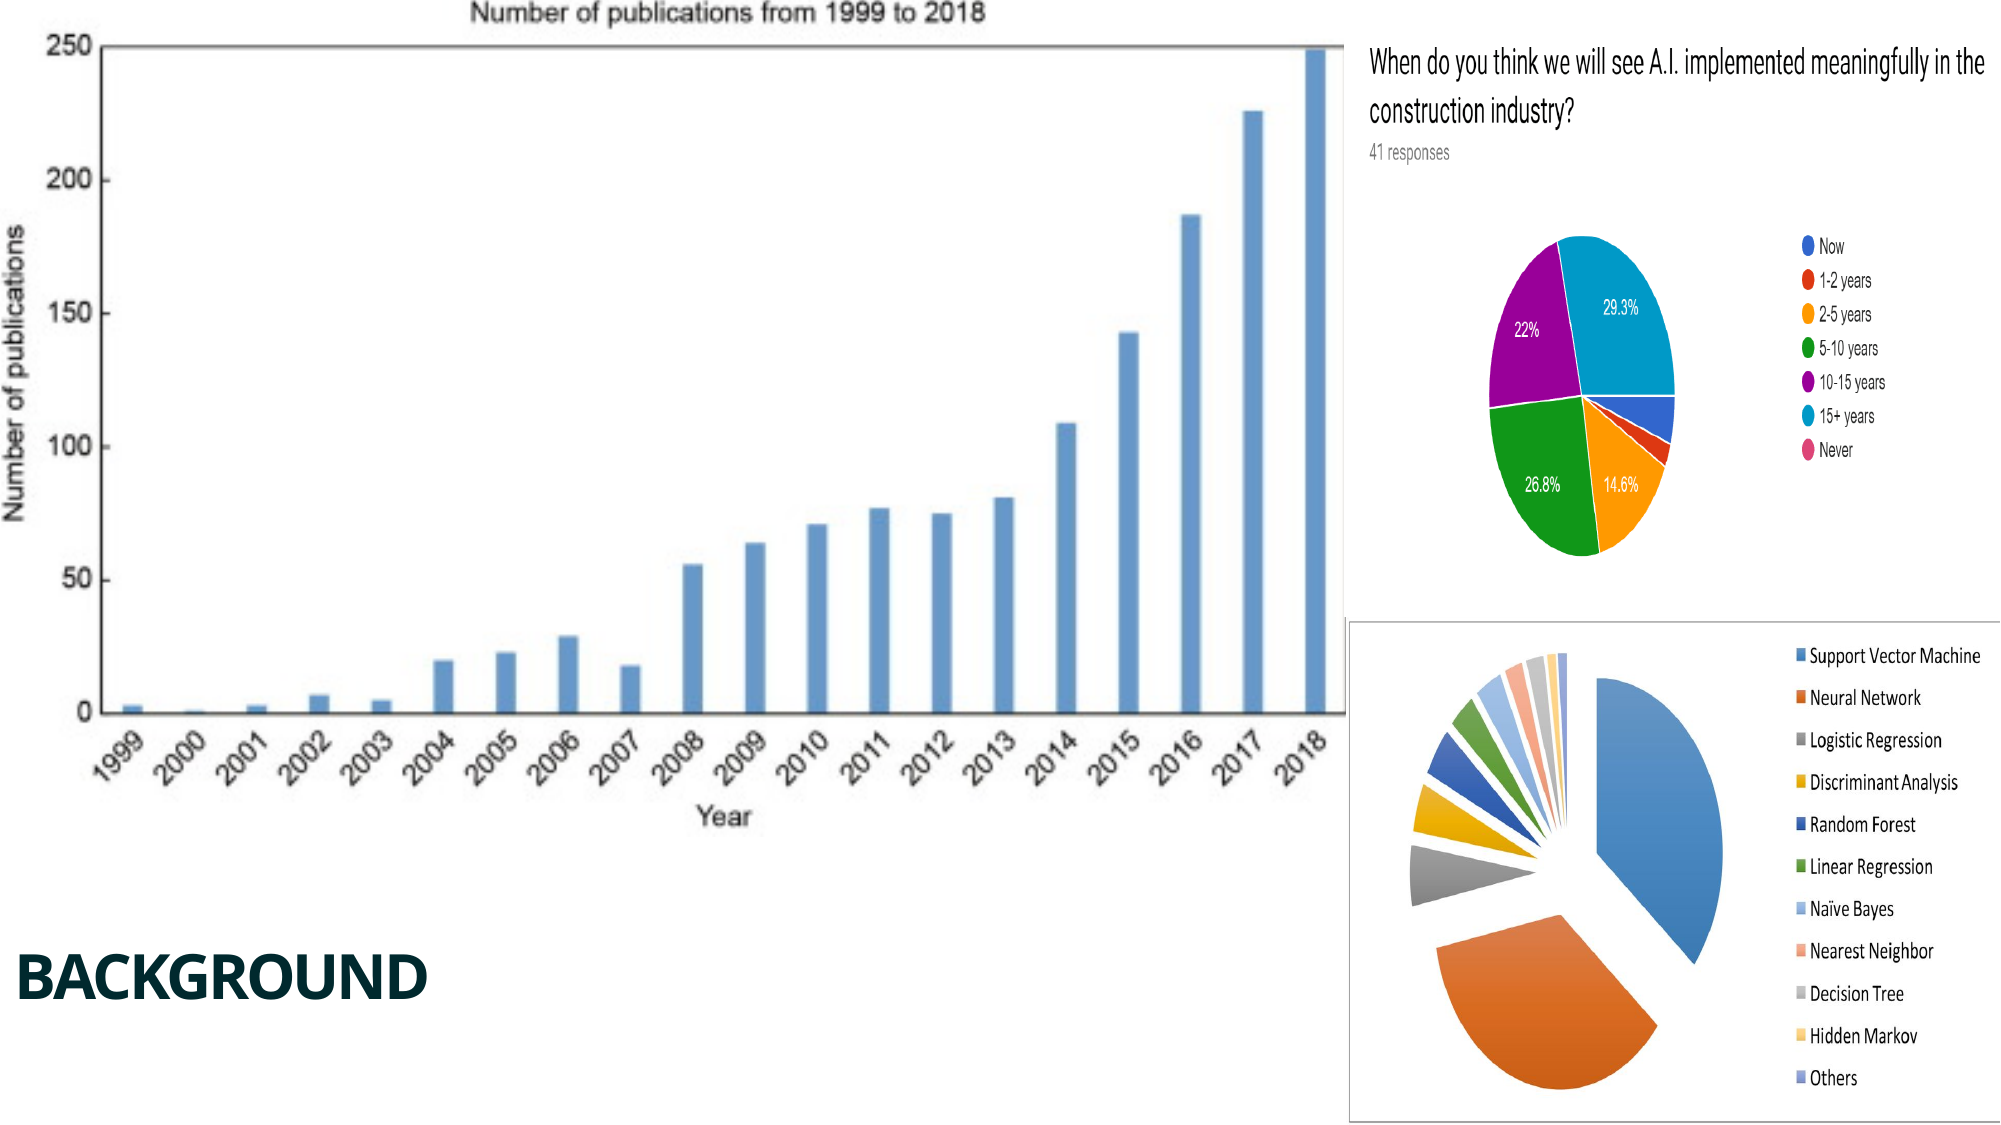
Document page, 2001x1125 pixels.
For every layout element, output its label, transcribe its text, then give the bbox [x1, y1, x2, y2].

picture [0, 0, 2000, 1125]
title Background [0, 912, 515, 1021]
